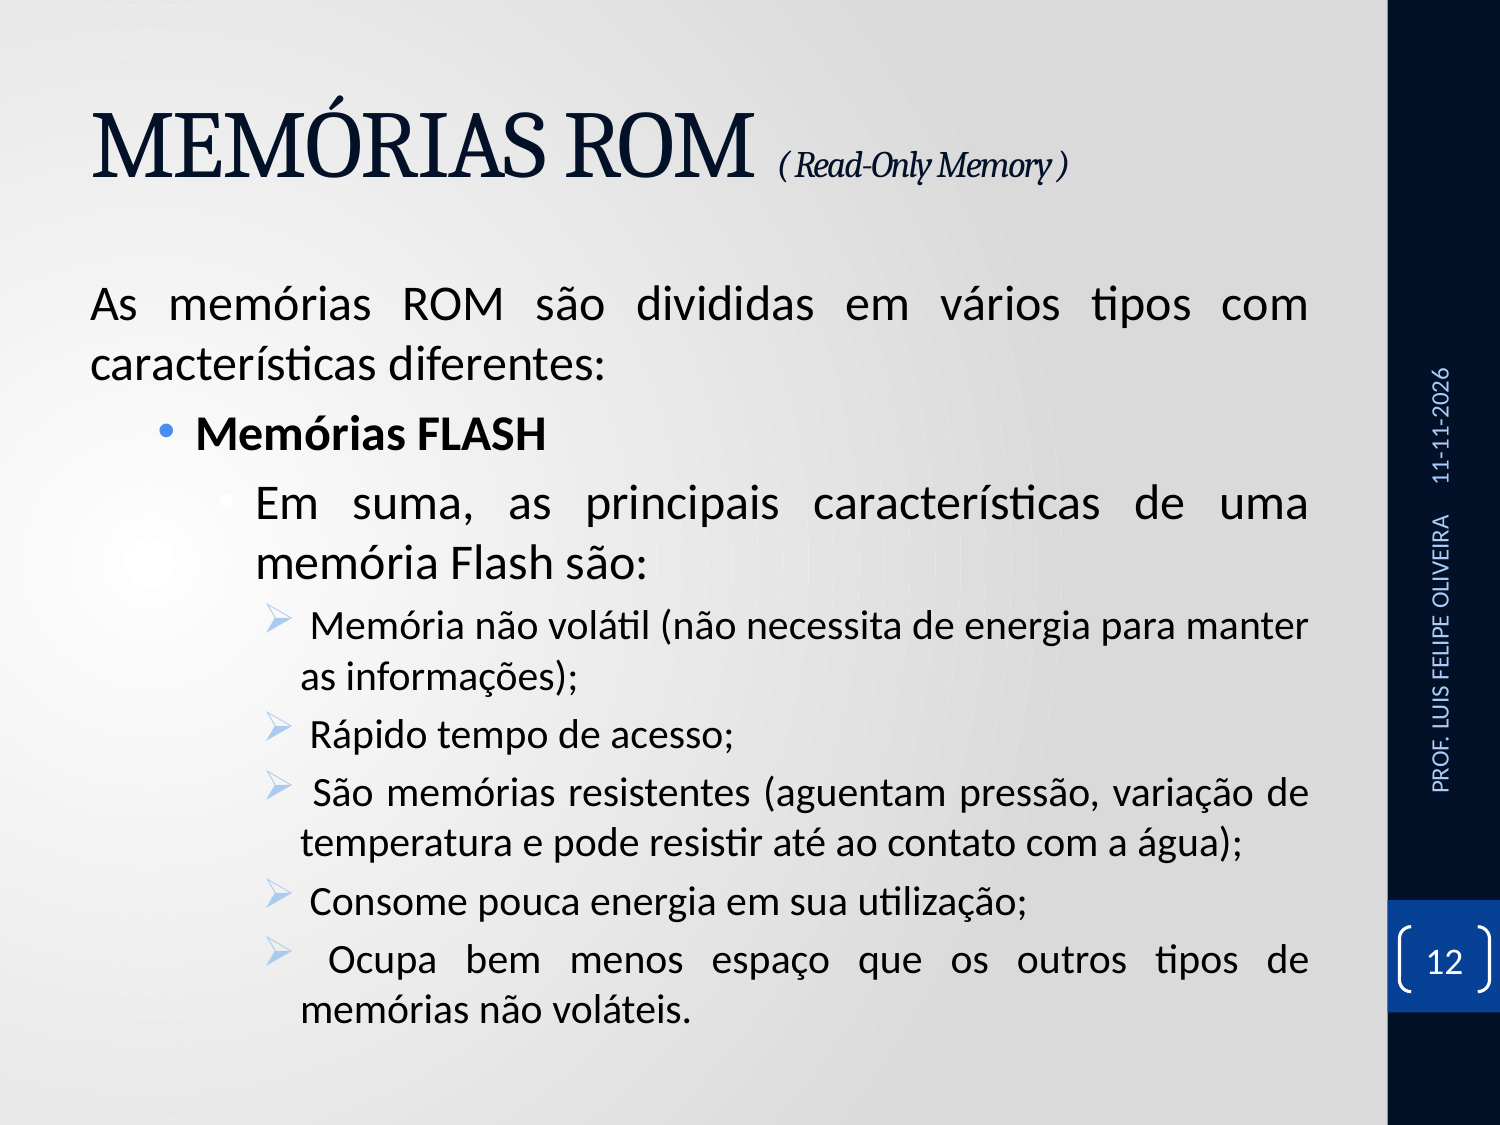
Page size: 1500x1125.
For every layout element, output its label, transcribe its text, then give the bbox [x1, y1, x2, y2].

footer PROF. LUIS FELIPE OLIVEIRA [1408, 500, 1469, 889]
slide_number 12 [1397, 925, 1492, 994]
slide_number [1408, 100, 1469, 500]
list As memórias ROM são divididas em vários tipos com características diferentes: Memórias FLASH Em suma, as principais características de uma memória Flash são: Memória não volátil (não necessita de energia para manter as informações); Rápido tempo de acesso; São memórias resistentes (aguentam pressão, variação de temperatura e pode resistir até ao contato com a água); Consome pouca energia em sua utilização; Ocupa bem menos espaço que os outros tipos de memórias não voláteis. [75, 262, 1325, 1050]
title MEMÓRIAS ROM ( Read-Only Memory ) [75, 45, 1325, 233]
